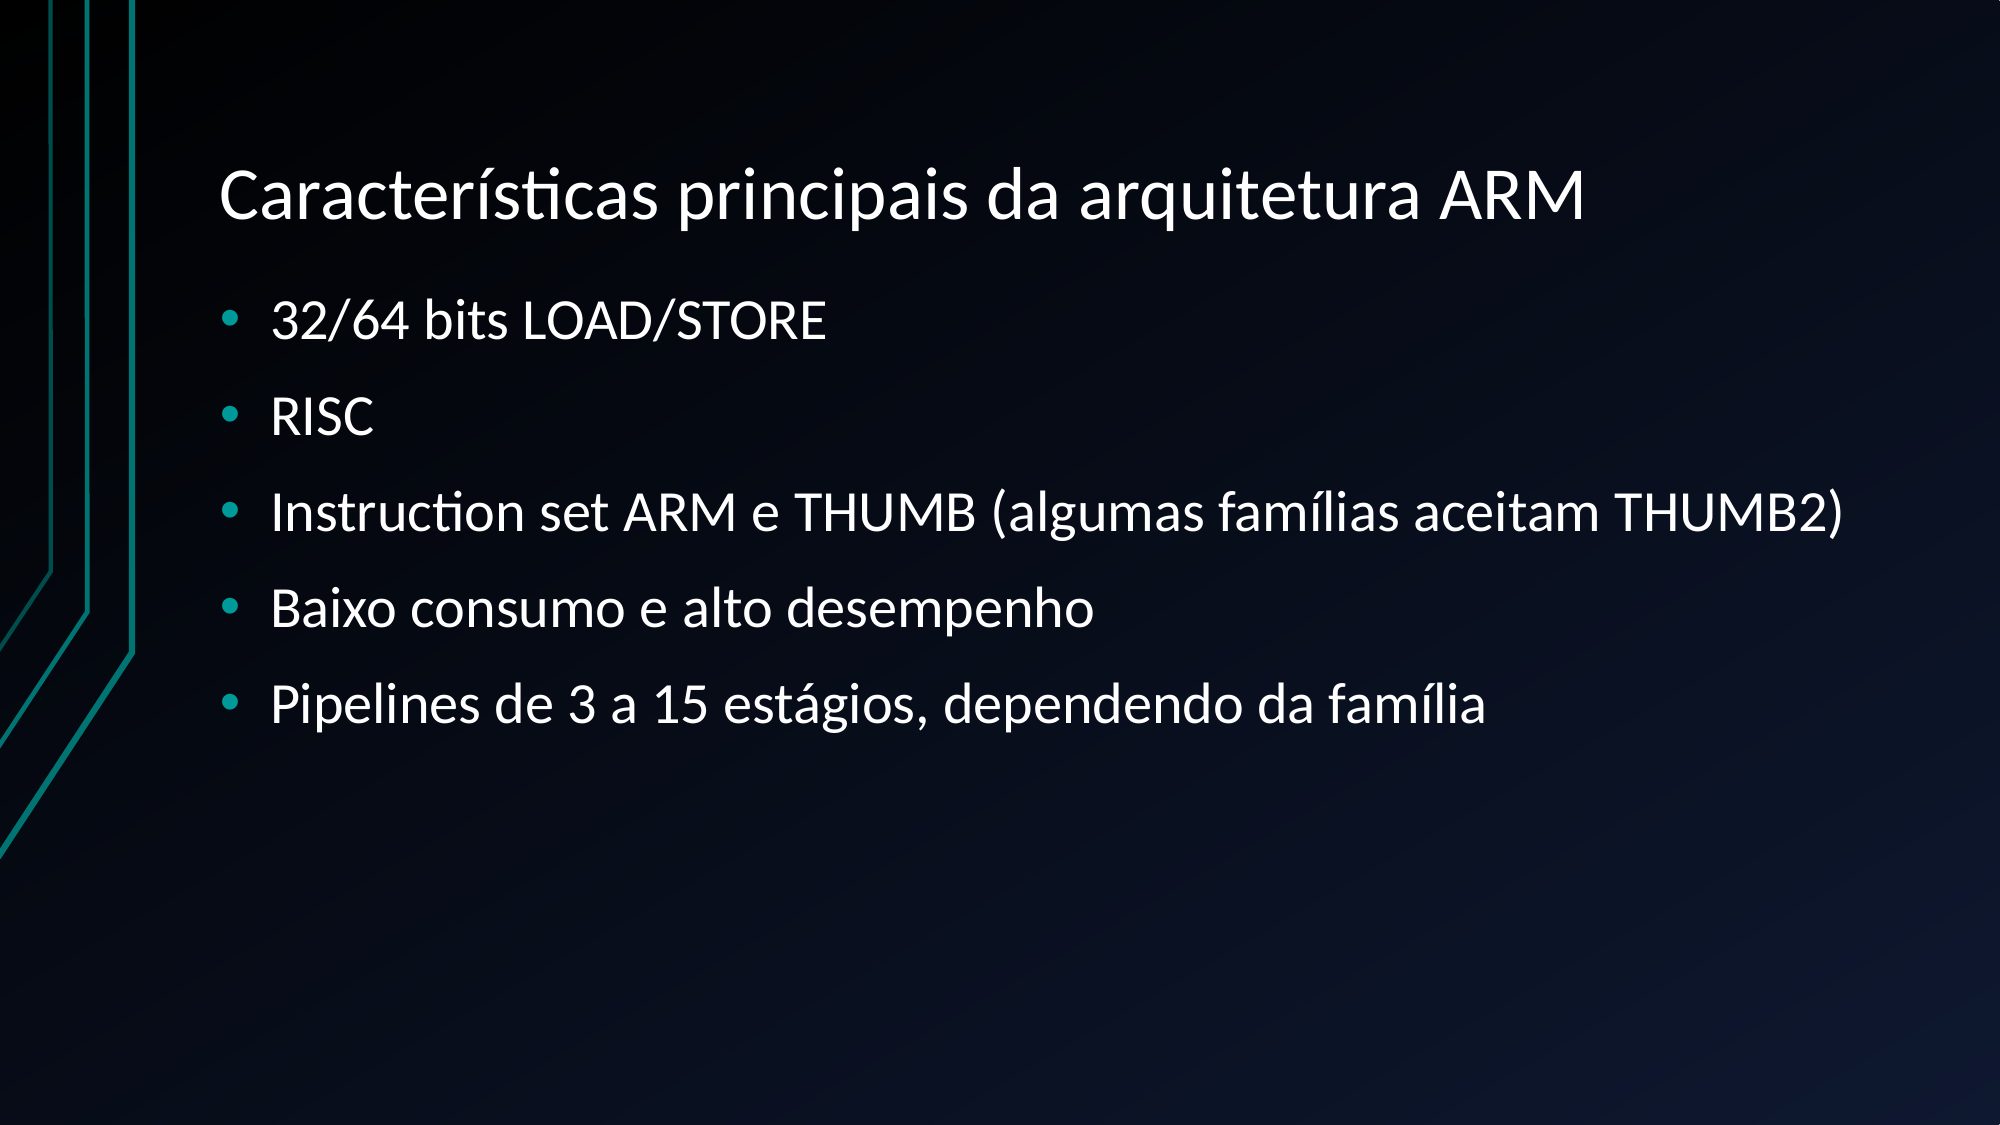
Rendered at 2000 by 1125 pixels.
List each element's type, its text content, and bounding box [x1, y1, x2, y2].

title Características principais da arquitetura ARM [199, 45, 1900, 246]
list 32/64 bits LOAD/STORE RISC Instruction set ARM e THUMB (algumas famílias aceitam THUMB2) Baixo consumo e alto desempenho Pipelines de 3 a 15 estágios, dependendo da família [199, 279, 1900, 1012]
